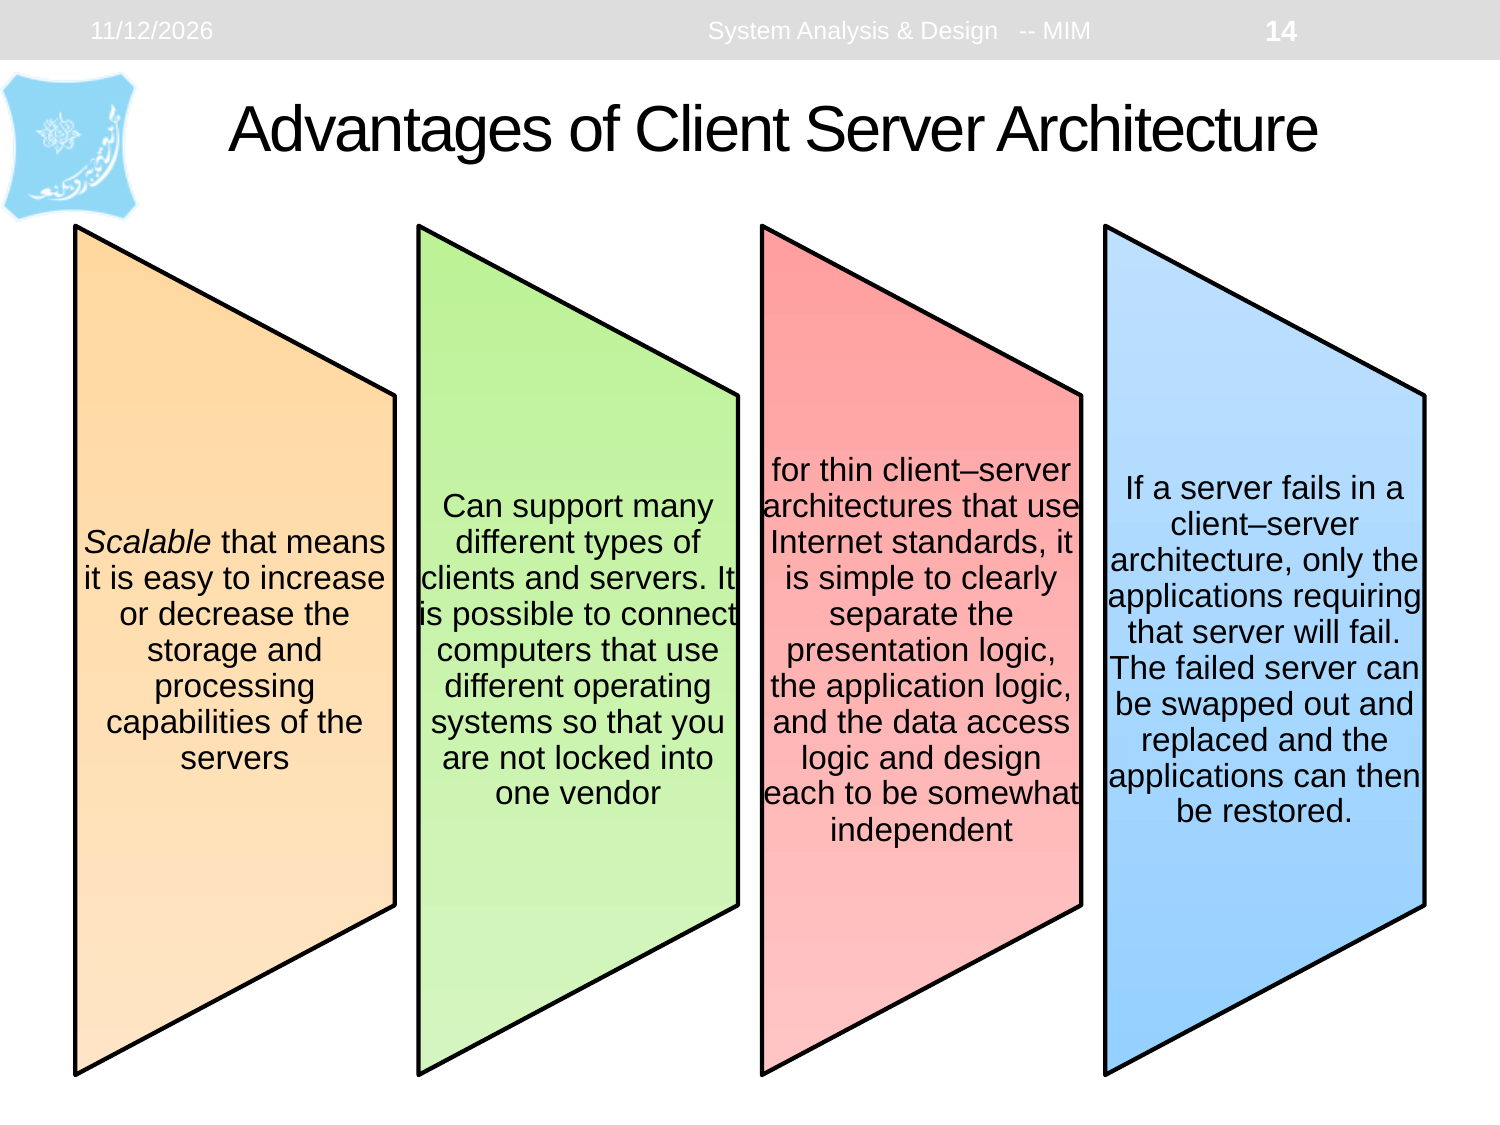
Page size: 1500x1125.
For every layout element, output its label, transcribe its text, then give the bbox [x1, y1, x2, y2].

picture [0, 72, 139, 222]
slide_number 14 [1250, 3, 1425, 57]
title Advantages of Client Server Architecture [99, 56, 1450, 195]
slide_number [75, 3, 550, 57]
footer System Analysis & Design -- MIM [562, 3, 1238, 57]
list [74, 225, 1426, 1076]
